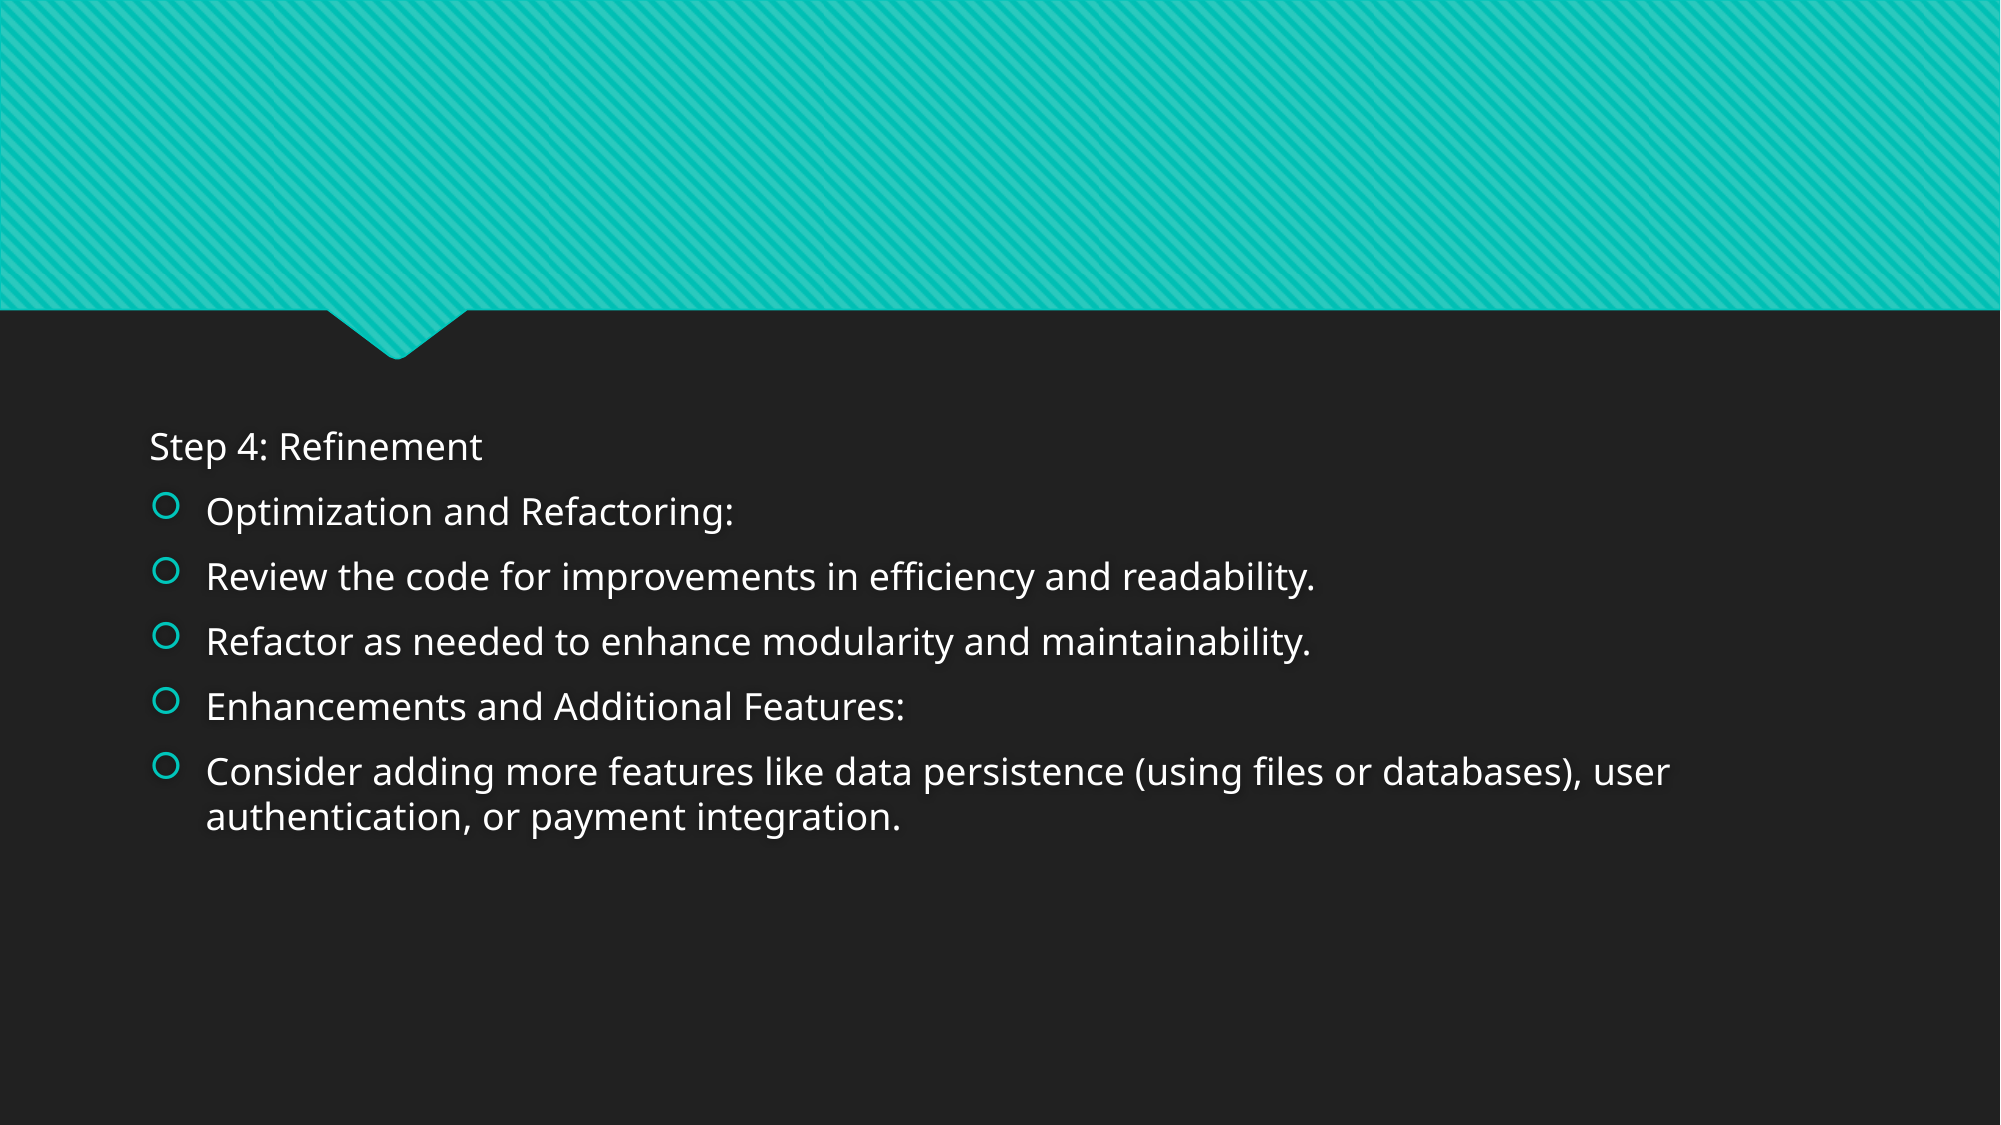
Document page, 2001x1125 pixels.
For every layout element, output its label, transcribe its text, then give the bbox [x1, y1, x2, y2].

list Step 4: Refinement Optimization and Refactoring: Review the code for improvements in efficiency and readability. Refactor as needed to enhance modularity and maintainability. Enhancements and Additional Features: Consider adding more features like data persistence (using files or databases), user authentication, or payment integration. [134, 364, 1866, 962]
